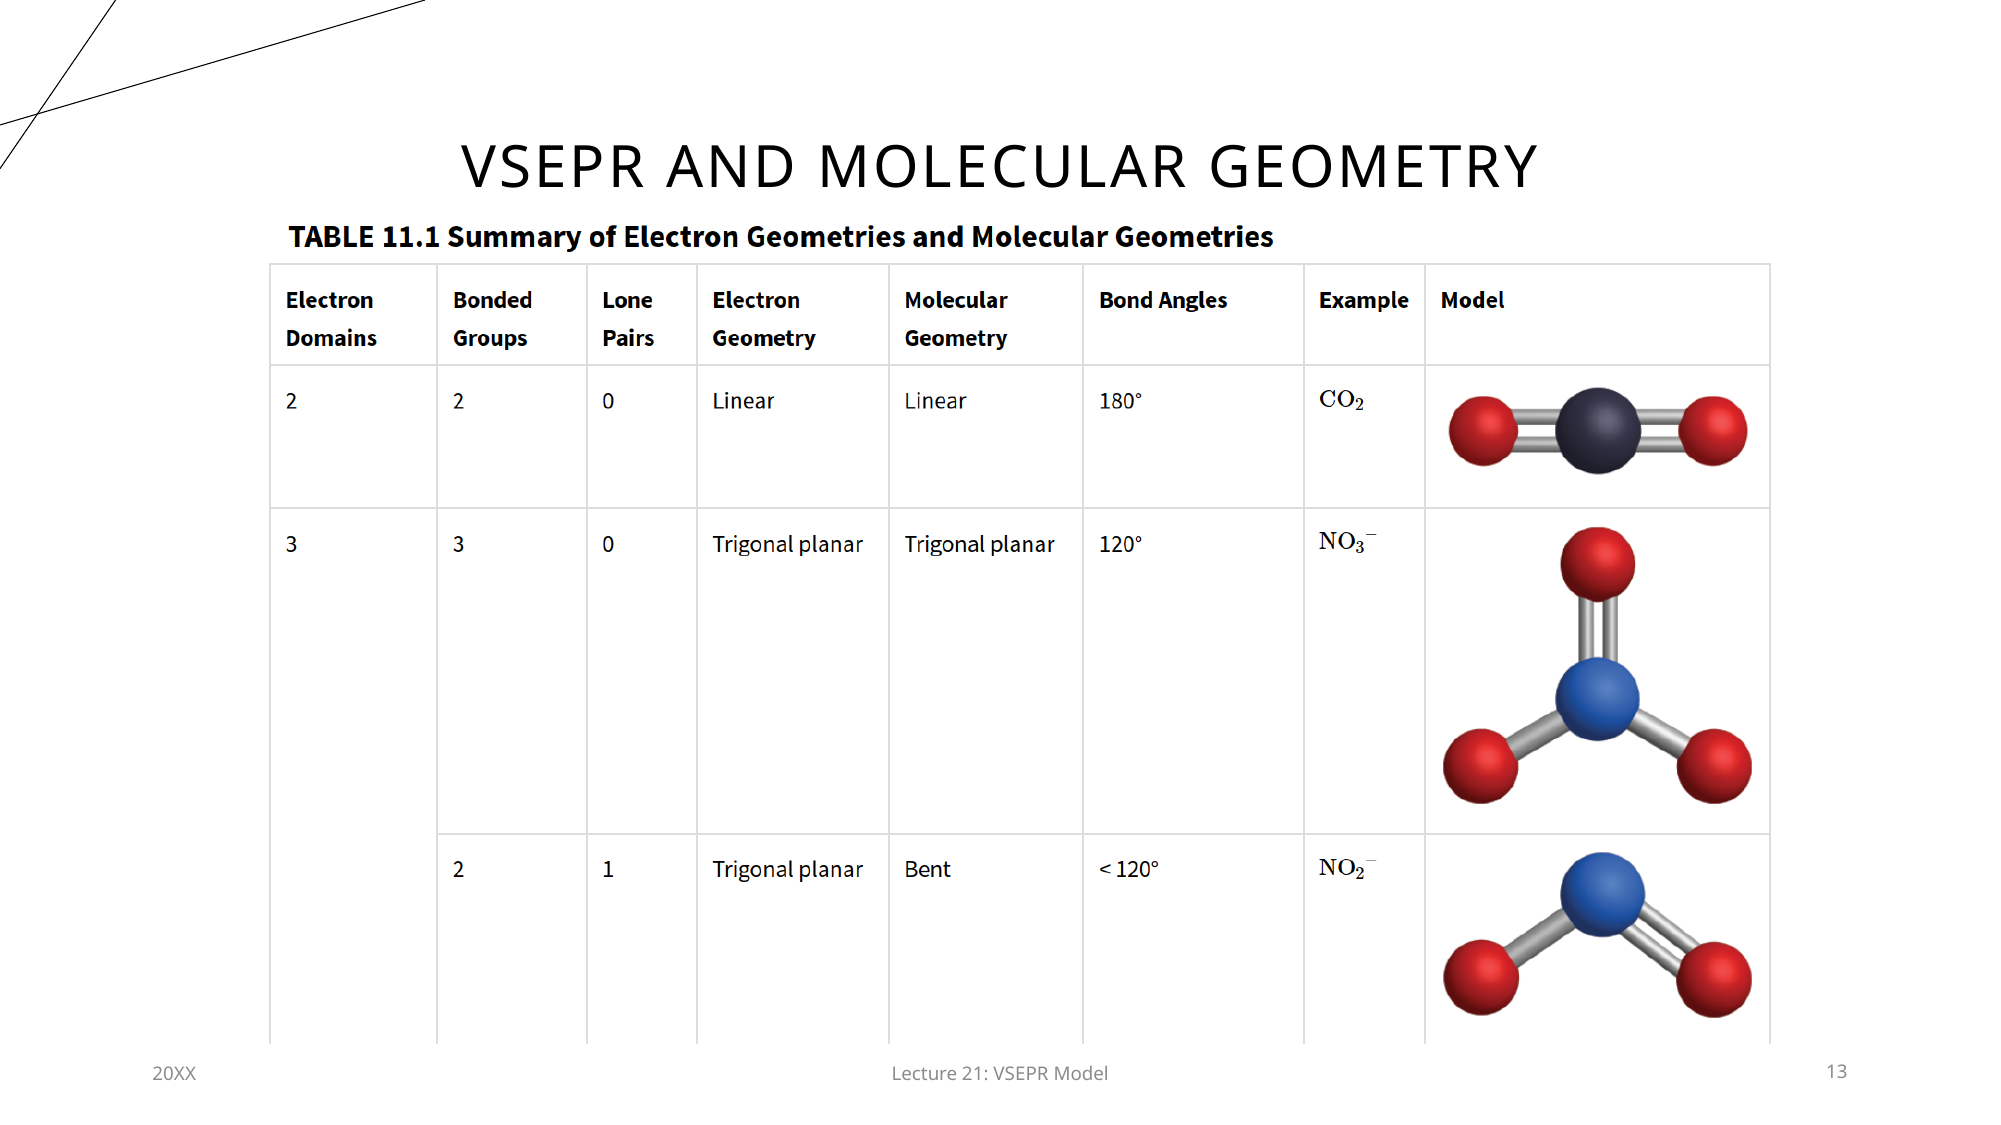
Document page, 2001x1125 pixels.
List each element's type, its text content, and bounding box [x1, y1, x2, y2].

title Vsepr and Molecular geometry [137, 59, 1863, 278]
slide_number 13 [1412, 1042, 1863, 1103]
picture [251, 201, 1793, 1044]
footer Lecture 21: VSEPR Model​ [662, 1044, 1338, 1103]
slide_number 20XX [137, 1042, 588, 1103]
